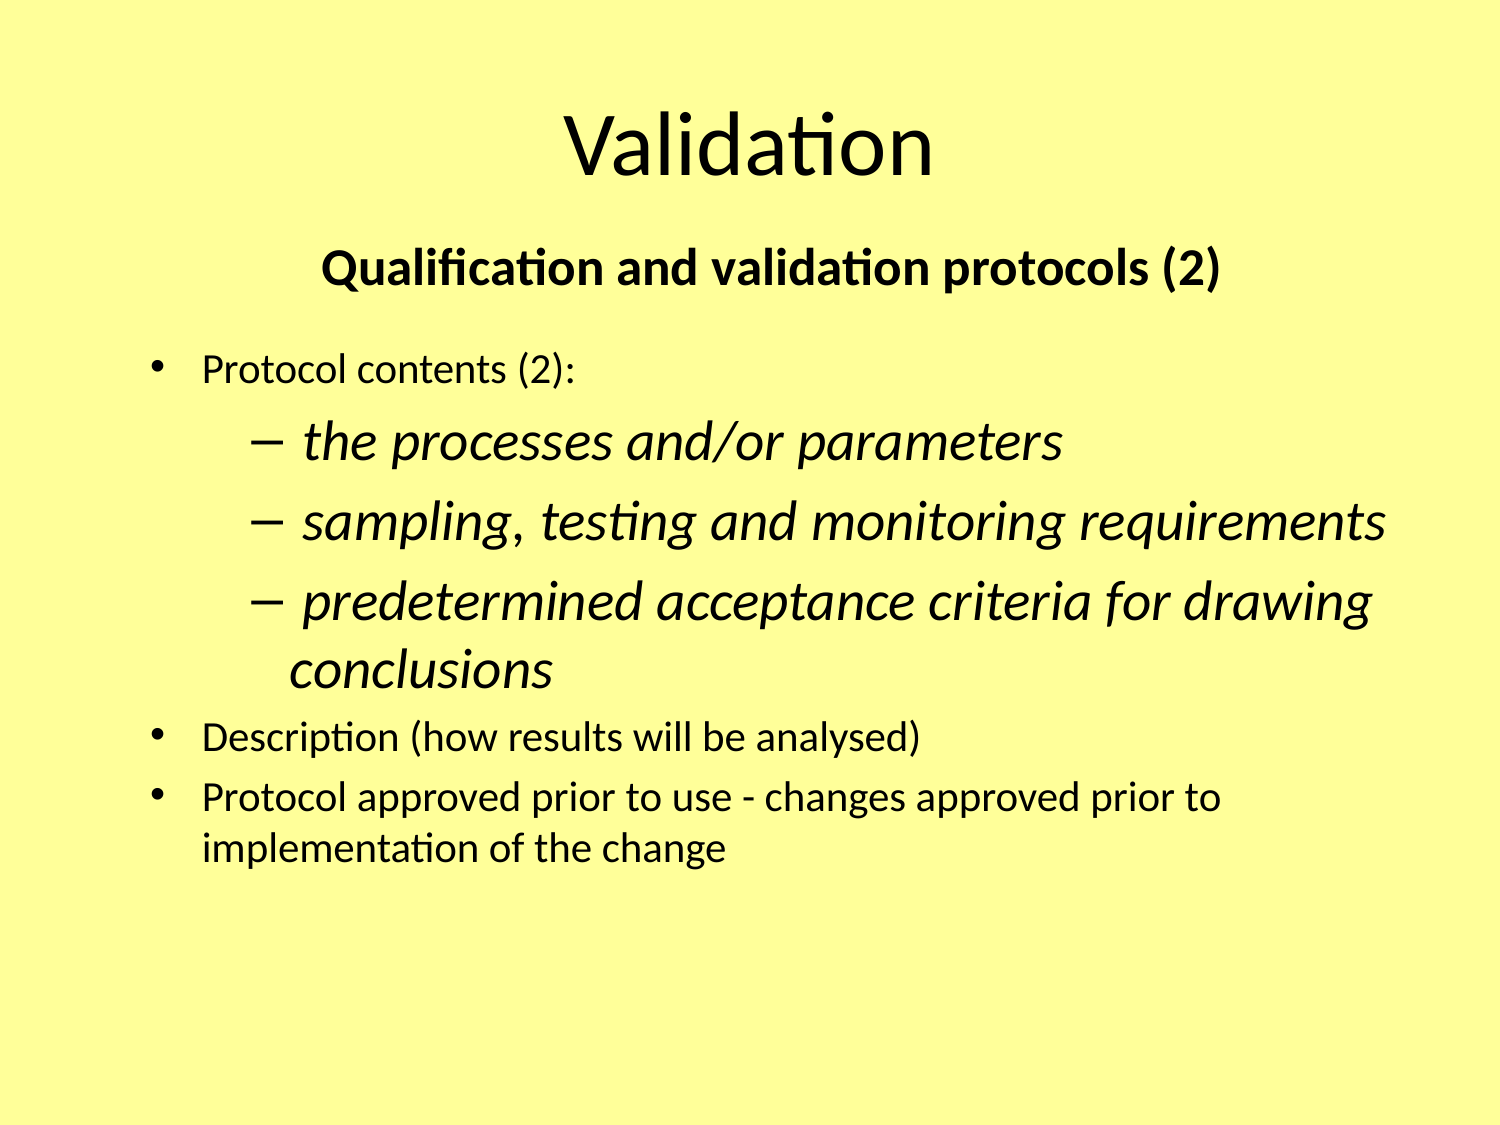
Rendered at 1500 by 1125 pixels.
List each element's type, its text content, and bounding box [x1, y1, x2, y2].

list Qualification and validation protocols (2) Protocol contents (2): the processes and/or parameters sampling, testing and monitoring requirements predetermined acceptance criteria for drawing conclusions Description (how results will be analysed) Protocol approved prior to use - changes approved prior to implementation of the change [85, 224, 1410, 939]
title Validation [75, 45, 1425, 233]
